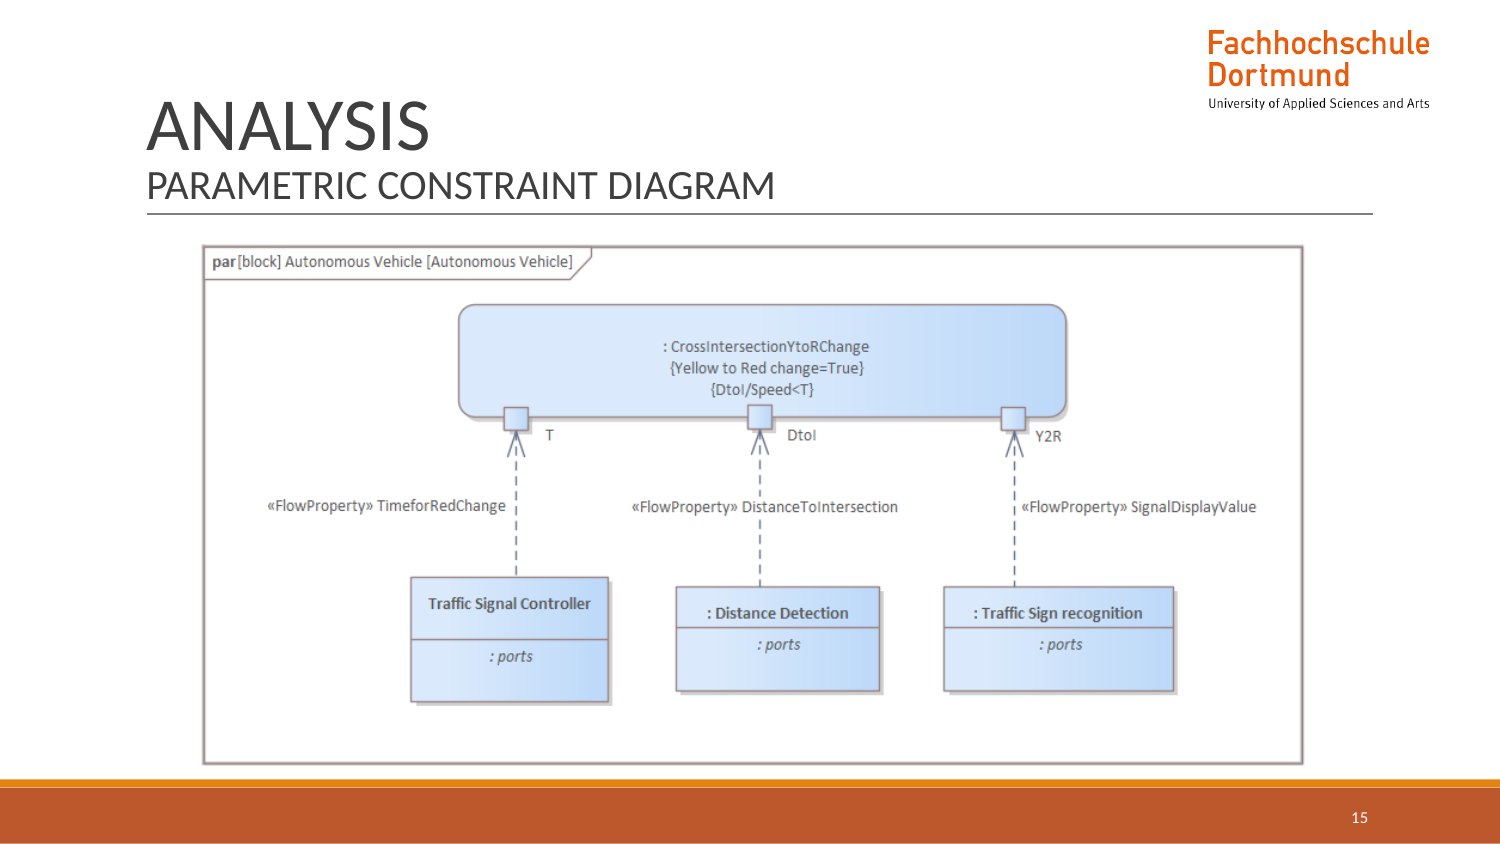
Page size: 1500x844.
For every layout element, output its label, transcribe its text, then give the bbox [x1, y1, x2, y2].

slide_number 15 [1218, 794, 1380, 840]
title ANALYSIS PARAMETRIC CONSTRAINT DIAGRAM [135, 35, 1373, 214]
picture [1208, 29, 1429, 110]
picture [187, 230, 1320, 779]
